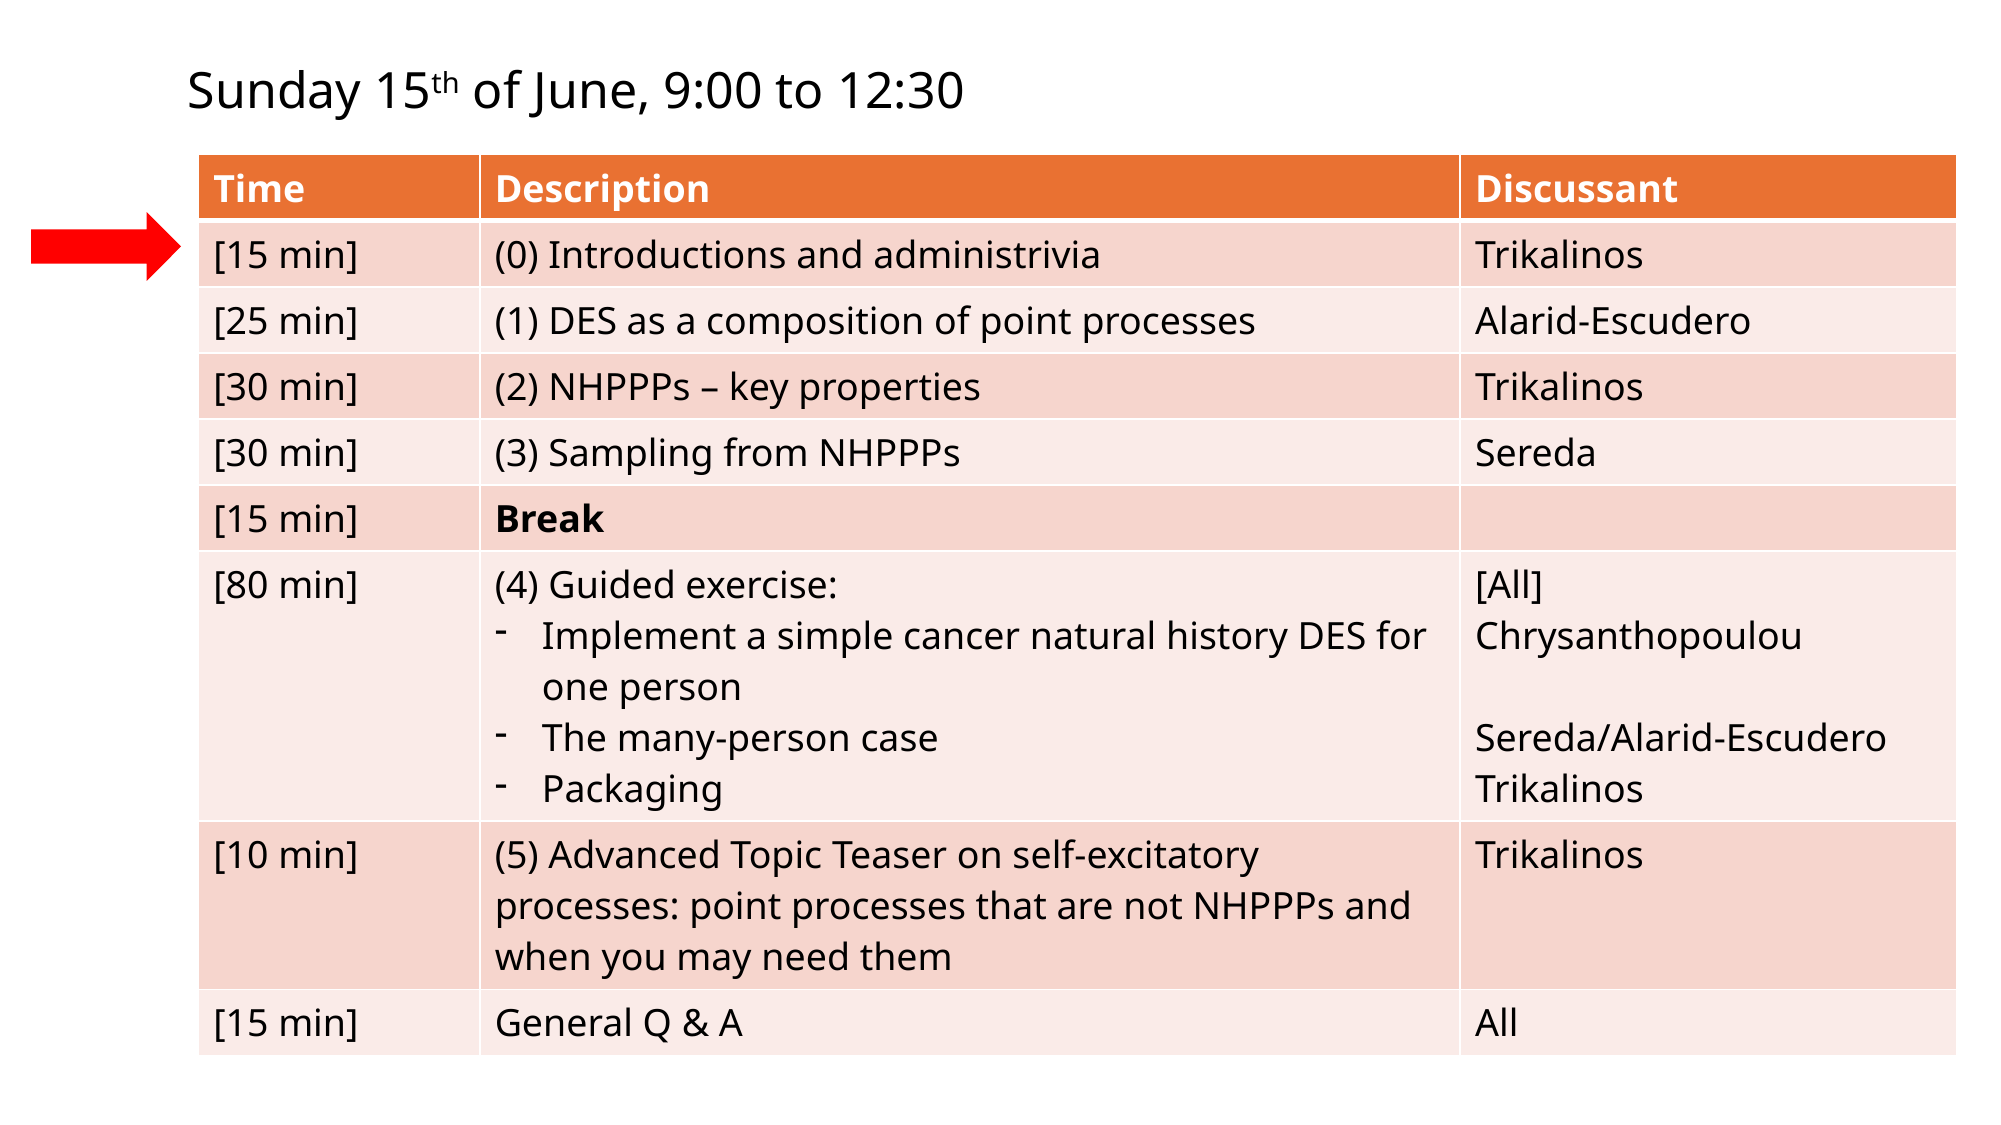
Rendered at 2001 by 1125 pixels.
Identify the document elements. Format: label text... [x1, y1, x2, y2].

table_header Description [481, 155, 1459, 218]
table_cell Sereda [1461, 420, 1956, 484]
table_cell [15 min] [199, 486, 479, 550]
table_cell Trikalinos [1461, 223, 1956, 286]
table_cell [All] Chrysanthopoulou Sereda/Alarid-Escudero Trikalinos [1461, 552, 1956, 820]
table_cell General Q & A [481, 990, 1459, 1055]
table_cell Break [481, 486, 1459, 550]
text_box Sunday 15th of June, 9:00 to 12:30 [172, 50, 980, 126]
table_cell [1461, 486, 1956, 550]
table_cell [30 min] [199, 354, 479, 418]
table_cell Trikalinos [1461, 354, 1956, 418]
table_header Time [199, 155, 479, 218]
table_cell [15 min] [199, 990, 479, 1055]
table_cell Alarid-Escudero [1461, 288, 1956, 352]
table_cell (4) Guided exercise: Implement a simple cancer natural history DES for one person The many-person case Packaging [481, 552, 1459, 820]
table_cell [10 min] [199, 822, 479, 989]
table_cell (5) Advanced Topic Teaser on self-excitatory processes: point processes that are not NHPPPs and when you may need them [481, 822, 1459, 989]
table_cell (1) DES as a composition of point processes [481, 288, 1459, 352]
table_cell [80 min] [199, 552, 479, 820]
table_cell (3) Sampling from NHPPPs [481, 420, 1459, 484]
text_box [29, 208, 184, 285]
table_cell (0) Introductions and administrivia [481, 223, 1459, 286]
table_cell (2) NHPPPs – key properties [481, 354, 1459, 418]
table_cell Trikalinos [1461, 822, 1956, 989]
table_cell All [1461, 990, 1956, 1055]
table_cell [25 min] [199, 288, 479, 352]
table_cell [30 min] [199, 420, 479, 484]
table_header Discussant [1461, 155, 1956, 218]
table_cell [15 min] [199, 223, 479, 286]
